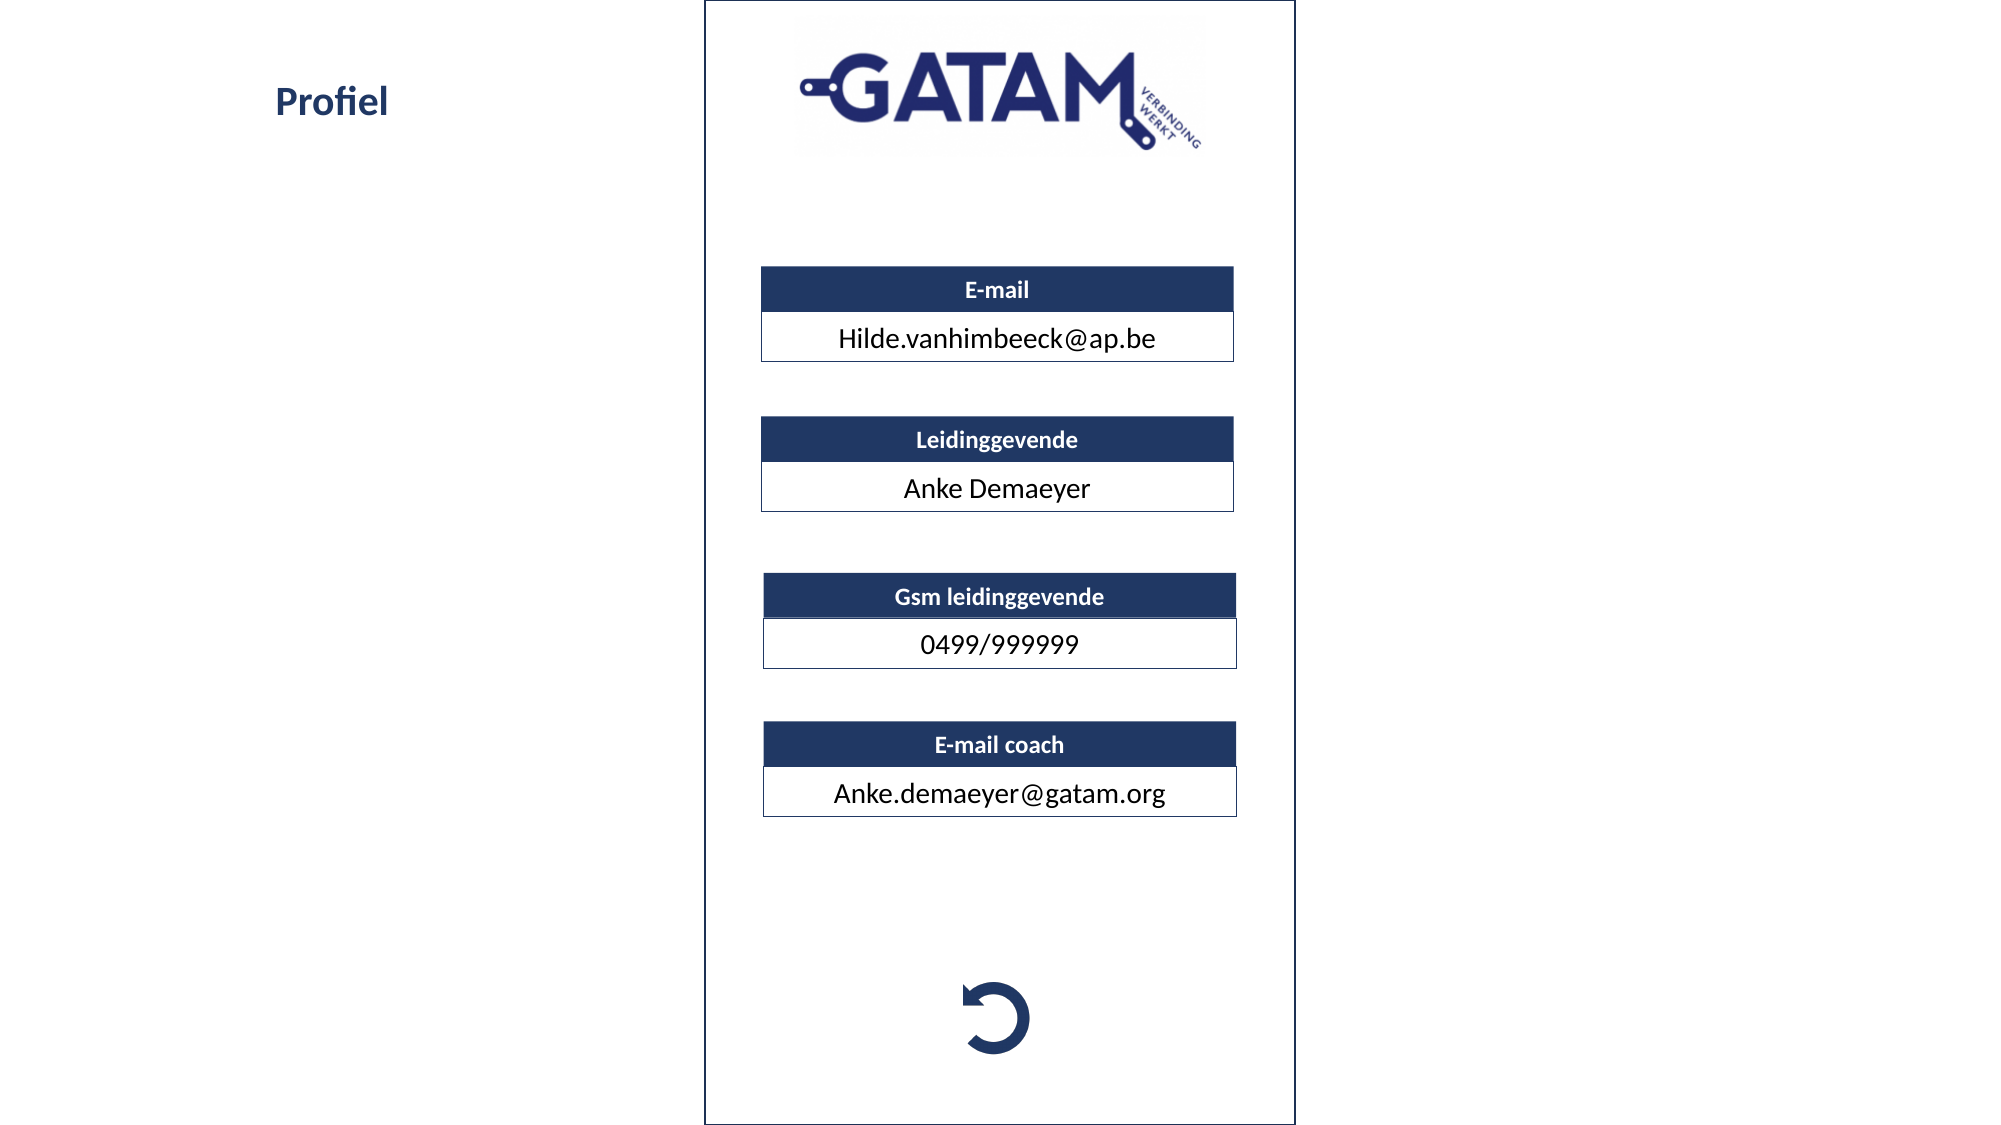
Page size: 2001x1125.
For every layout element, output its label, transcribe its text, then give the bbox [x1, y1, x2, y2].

picture [954, 973, 1044, 1063]
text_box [763, 721, 1237, 818]
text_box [761, 416, 1234, 513]
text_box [761, 266, 1234, 363]
text_box Profiel [81, 66, 583, 132]
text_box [704, 0, 1296, 1125]
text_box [763, 572, 1237, 669]
